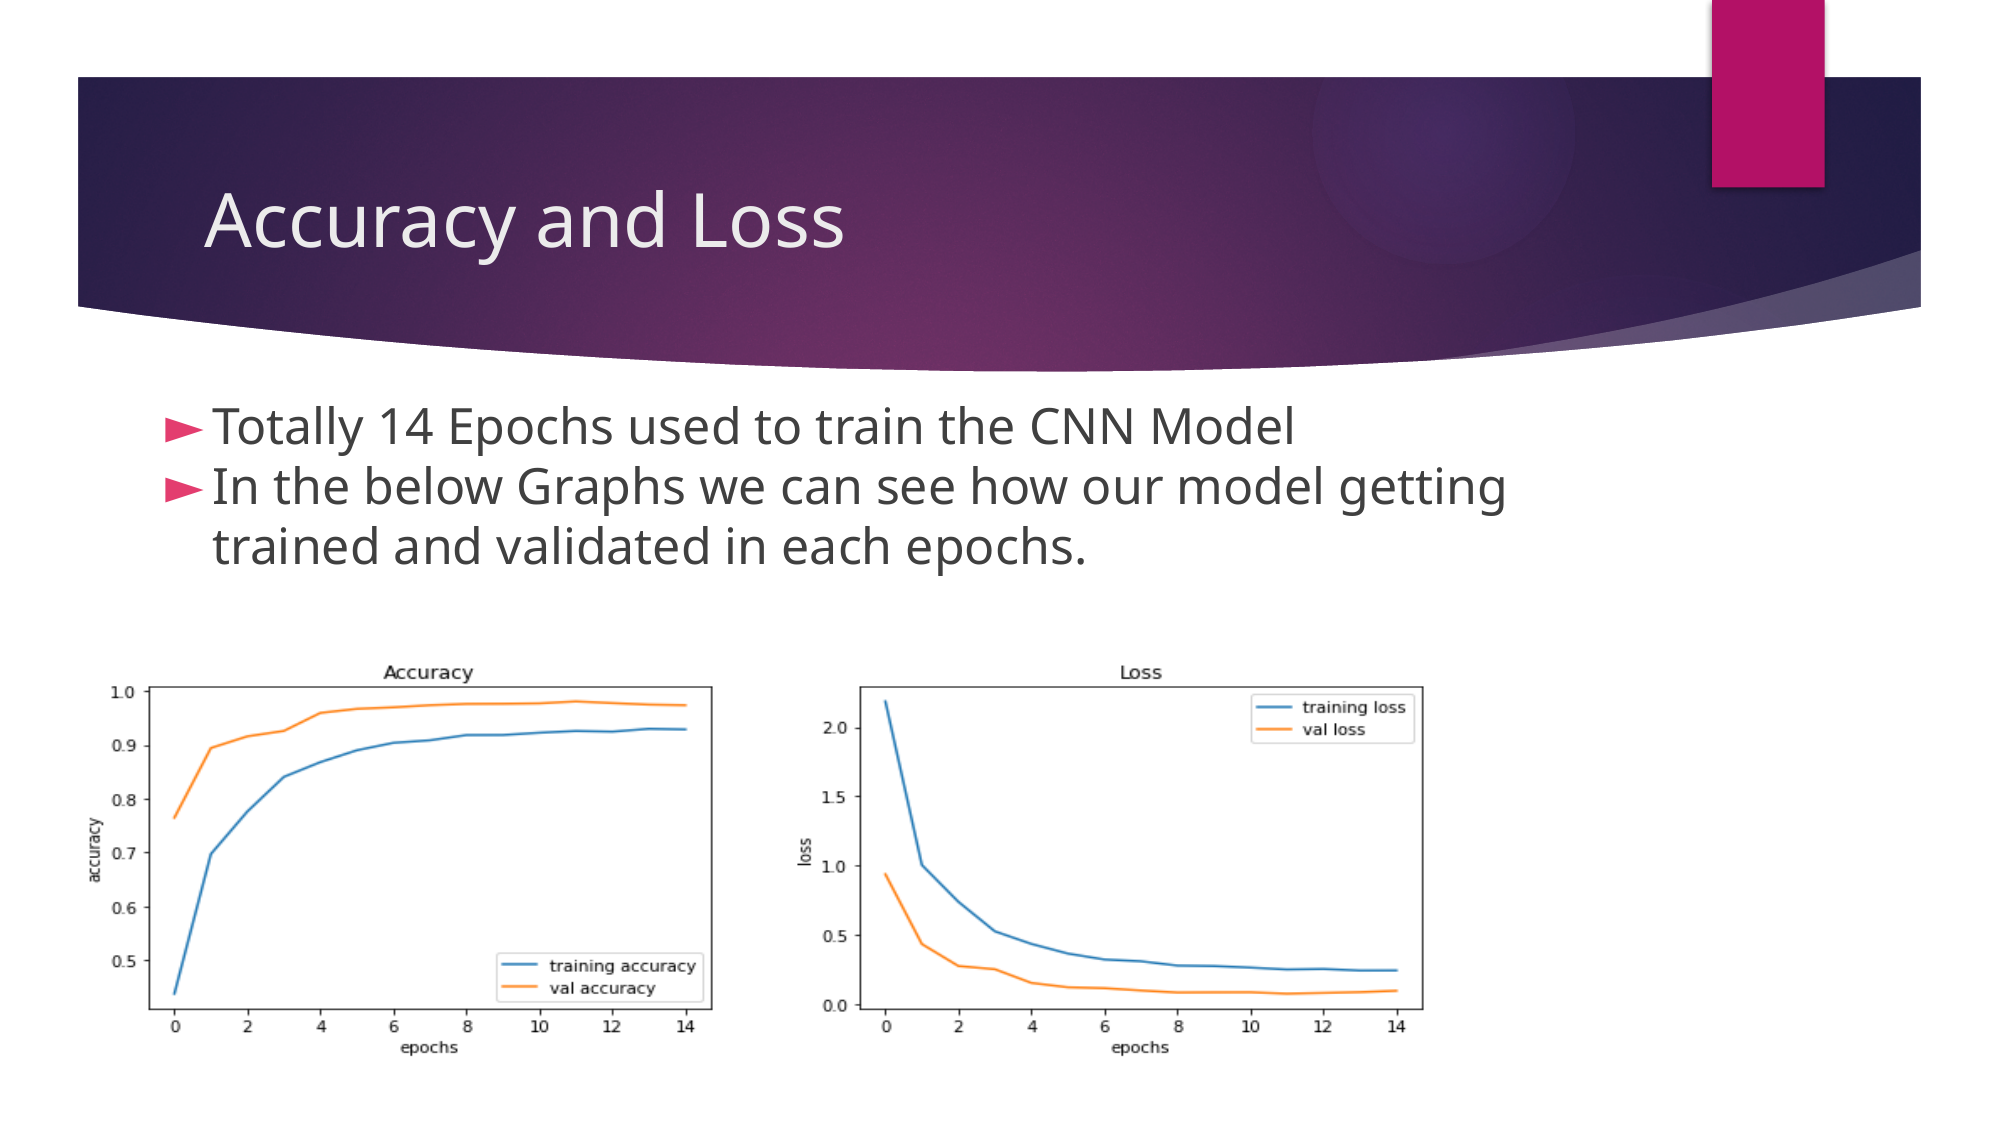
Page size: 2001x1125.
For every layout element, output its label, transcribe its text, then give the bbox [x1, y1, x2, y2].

text_box Totally 14 Epochs used to train the CNN Model In the below Graphs we can see how our model getting trained and validated in each epochs. [75, 386, 1682, 582]
title Accuracy and Loss [189, 159, 1627, 276]
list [786, 654, 1434, 1065]
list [75, 654, 723, 1065]
